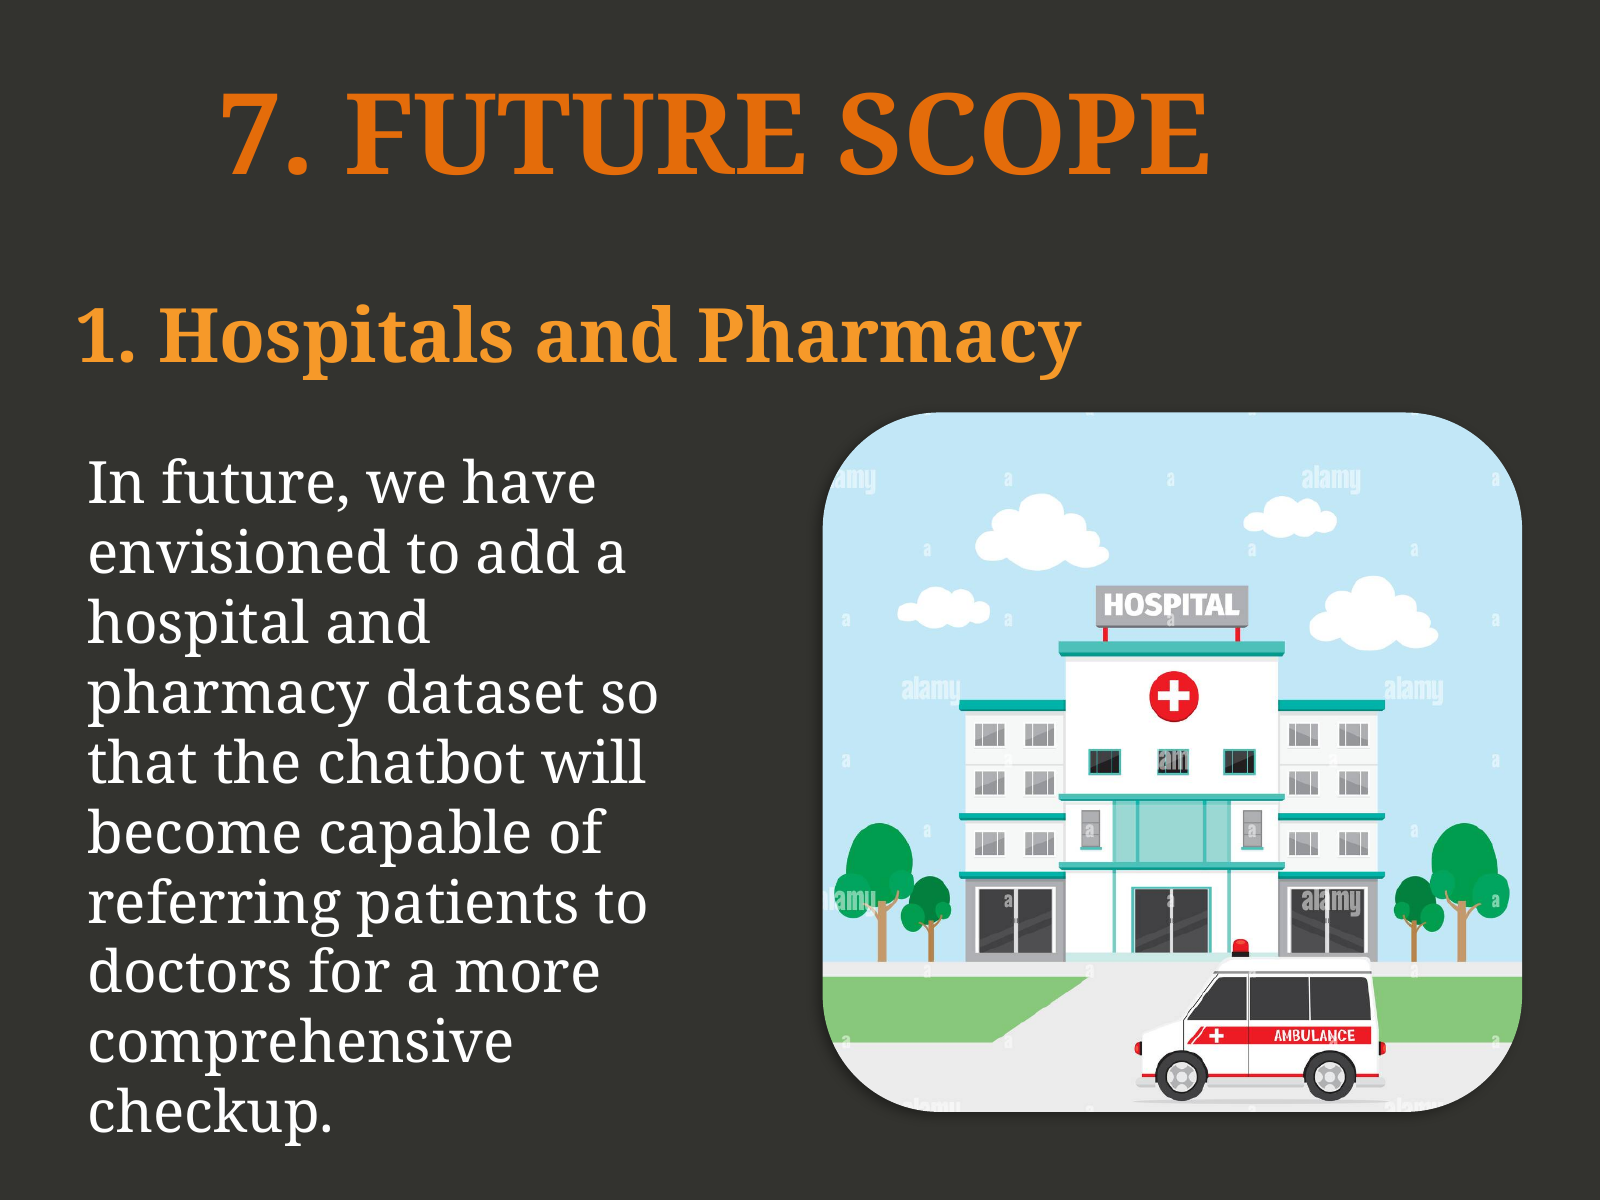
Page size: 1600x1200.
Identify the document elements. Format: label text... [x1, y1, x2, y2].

title 7. FUTURE SCOPE [219, 62, 1381, 263]
picture [822, 412, 1523, 1113]
text_box In future, we have envisioned to add a hospital and pharmacy dataset so that the chatbot will become capable of referring patients to doctors for a more comprehensive checkup. [72, 437, 711, 1152]
list 1. Hospitals and Pharmacy [75, 287, 1125, 470]
